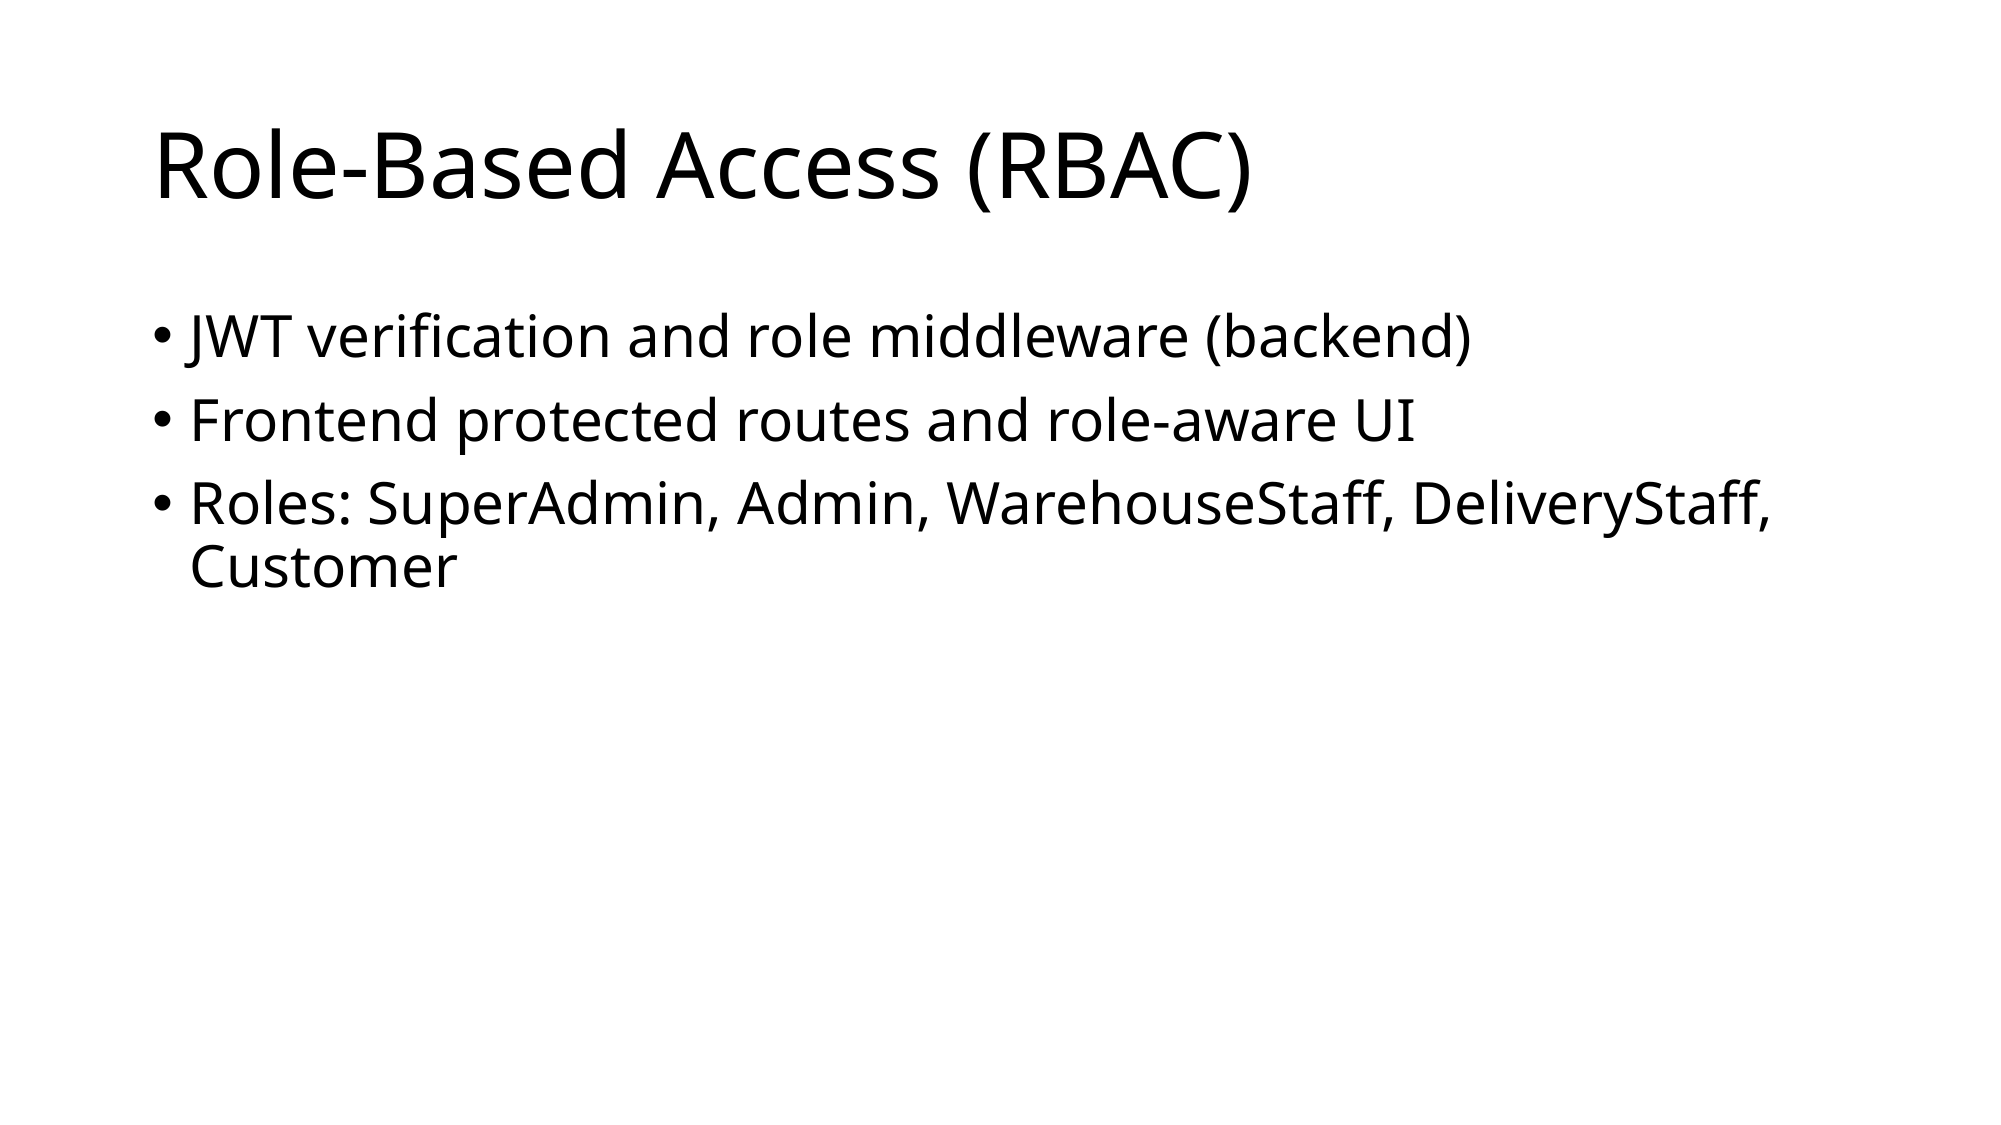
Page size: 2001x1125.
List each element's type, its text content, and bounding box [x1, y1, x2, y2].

list JWT verification and role middleware (backend) Frontend protected routes and role-aware UI Roles: SuperAdmin, Admin, WarehouseStaff, DeliveryStaff, Customer [137, 299, 1863, 1014]
title Role-Based Access (RBAC) [137, 59, 1863, 278]
